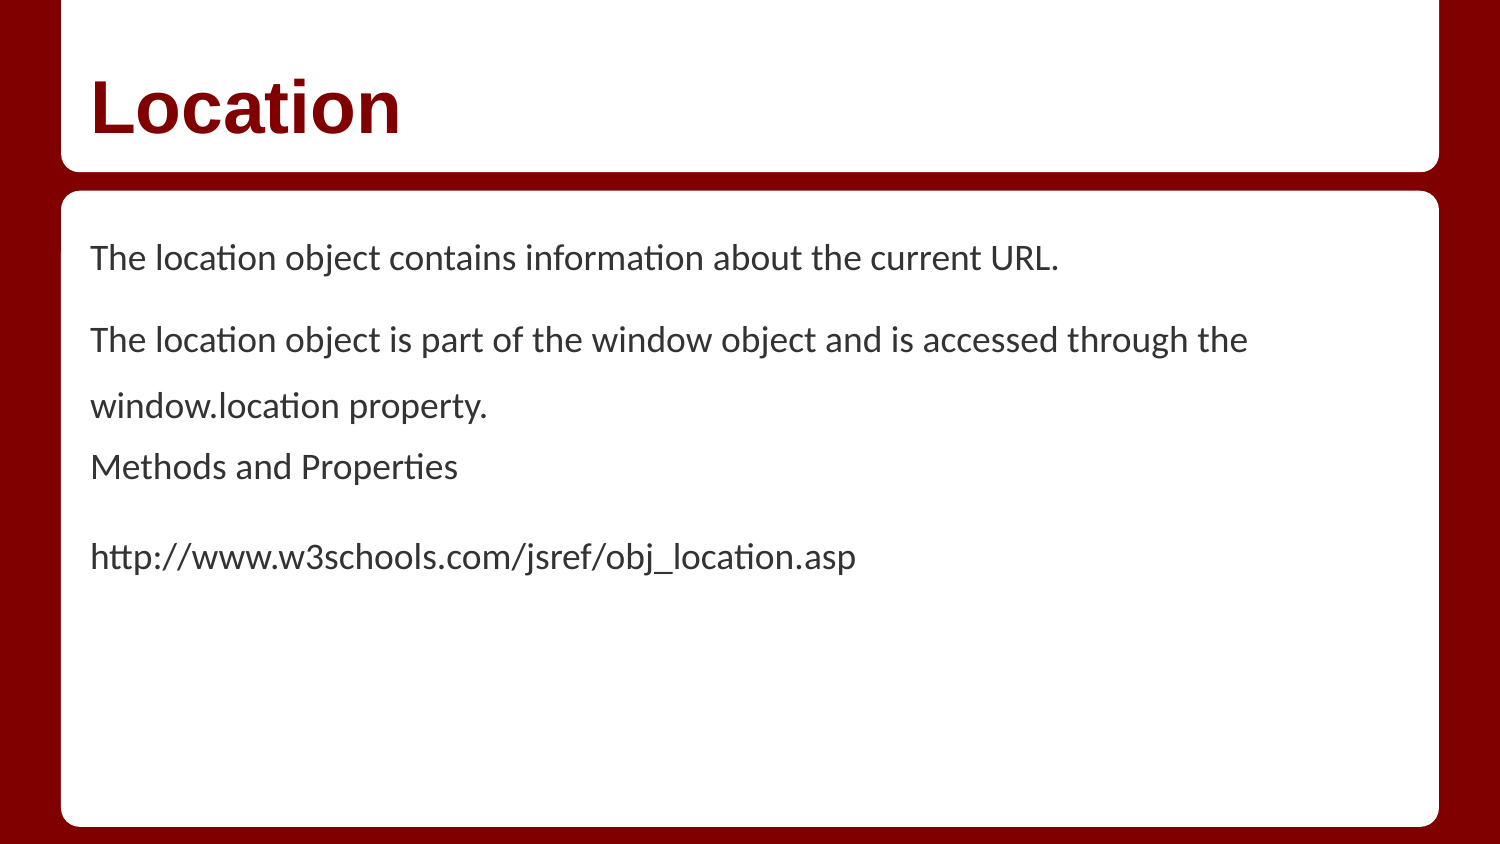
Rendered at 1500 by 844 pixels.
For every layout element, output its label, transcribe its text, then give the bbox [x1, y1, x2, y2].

list The location object contains information about the current URL. The location object is part of the window object and is accessed through the window.location property. Methods and Properties http://www.w3schools.com/jsref/obj_location.asp [75, 196, 1425, 808]
title Location [75, 22, 1425, 164]
